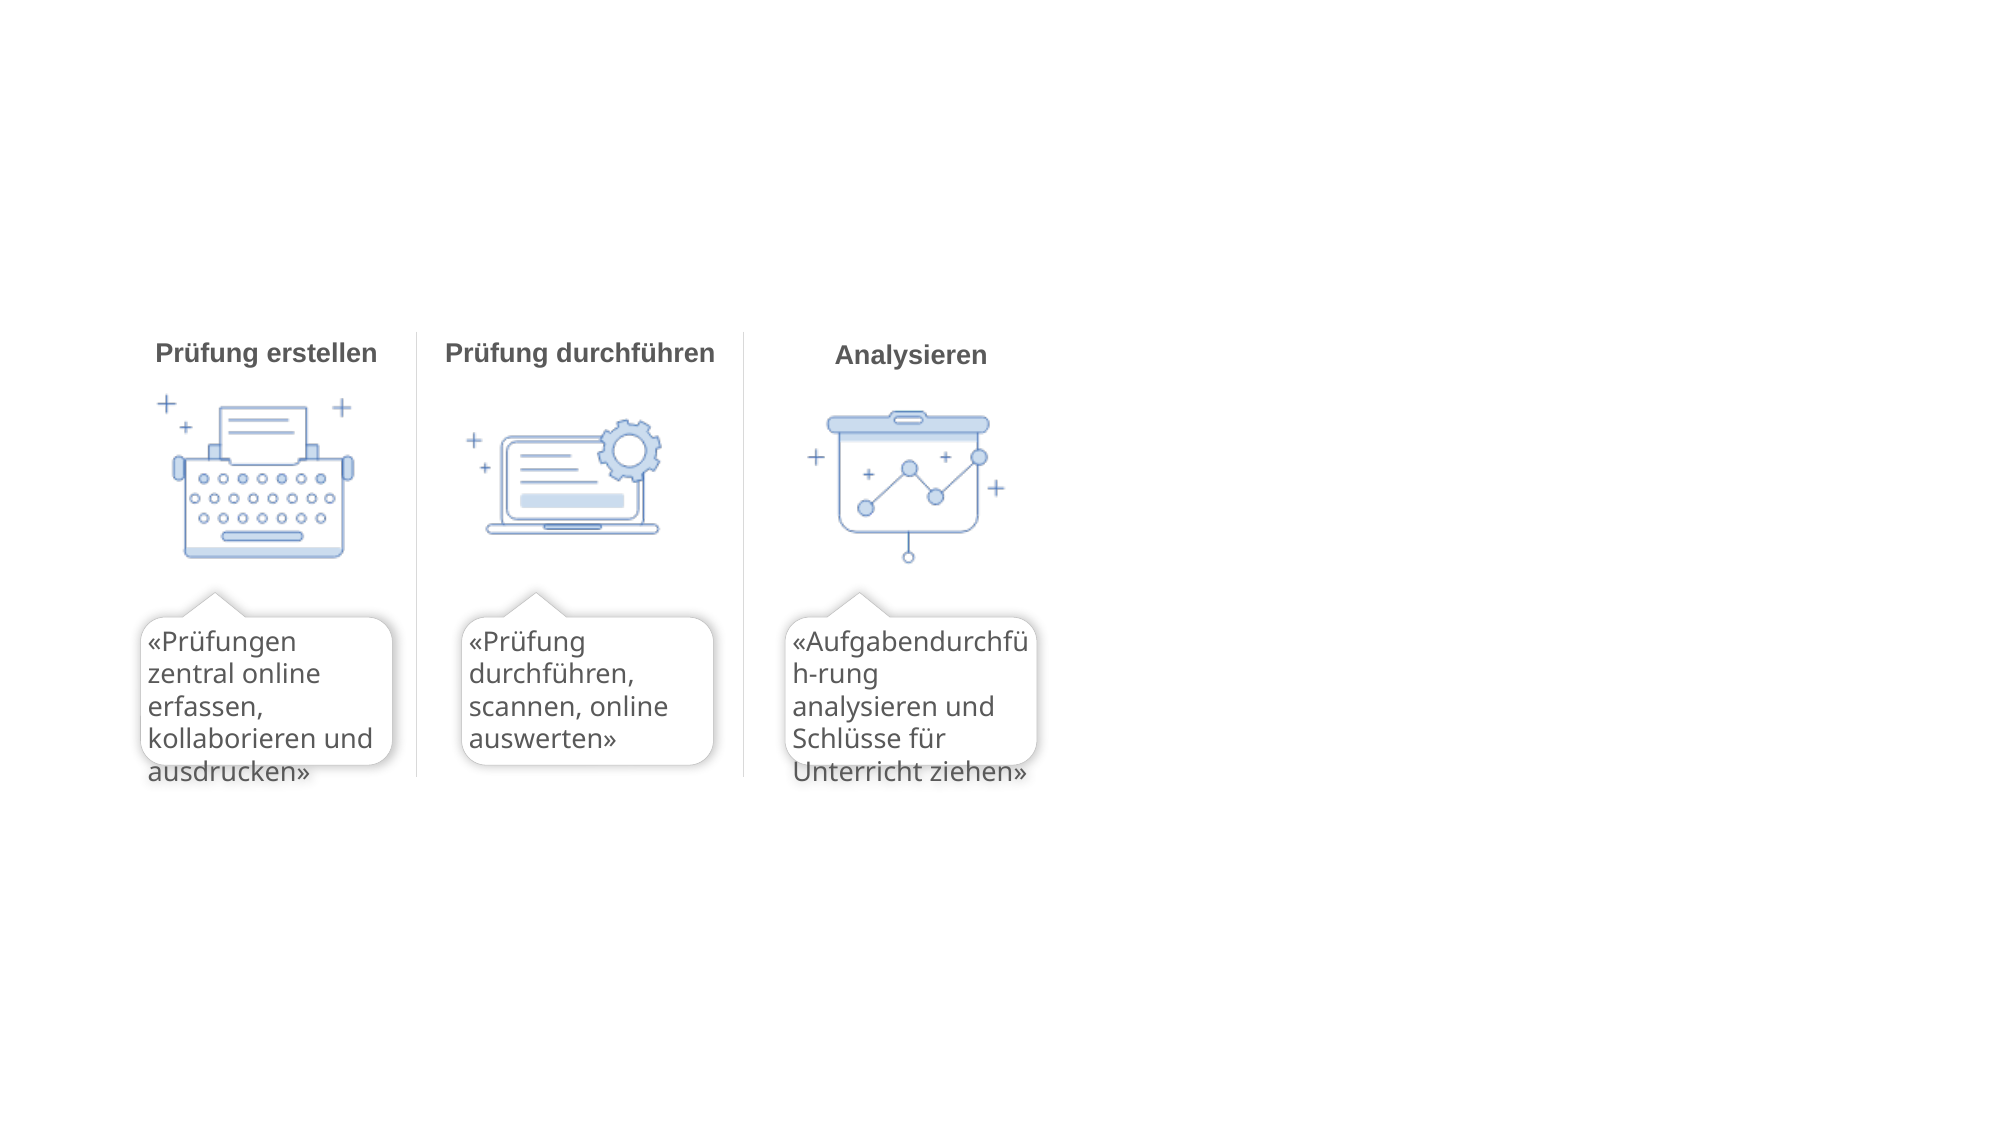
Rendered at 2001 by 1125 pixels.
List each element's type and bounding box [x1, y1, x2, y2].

text_box [140, 330, 1037, 778]
